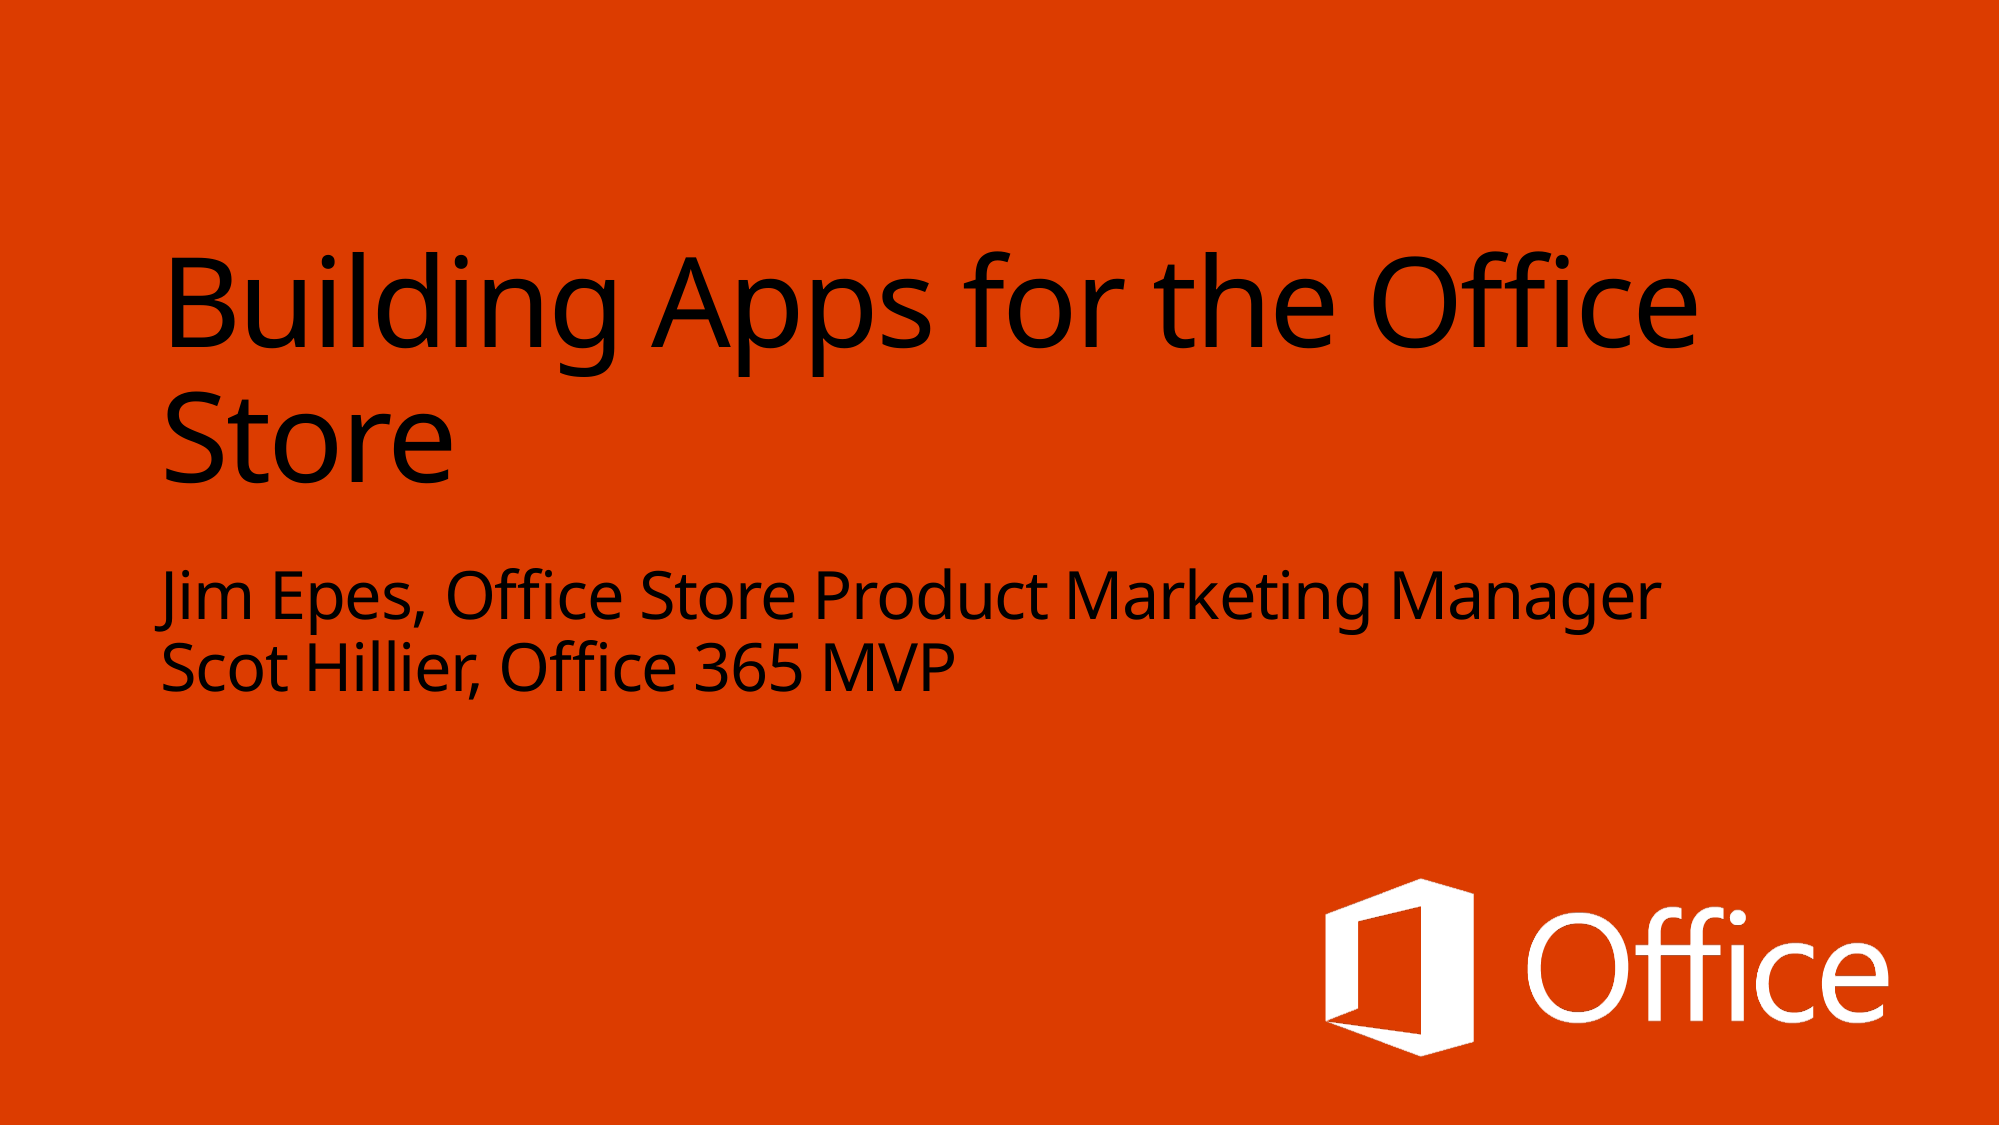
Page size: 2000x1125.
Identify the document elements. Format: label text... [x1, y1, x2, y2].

list Jim Epes, Office Store Product Marketing Manager Scot Hillier, Office 365 MVP [160, 561, 1840, 721]
picture [1249, 799, 1965, 1125]
title Building Apps for the Office Store [160, 346, 1968, 510]
